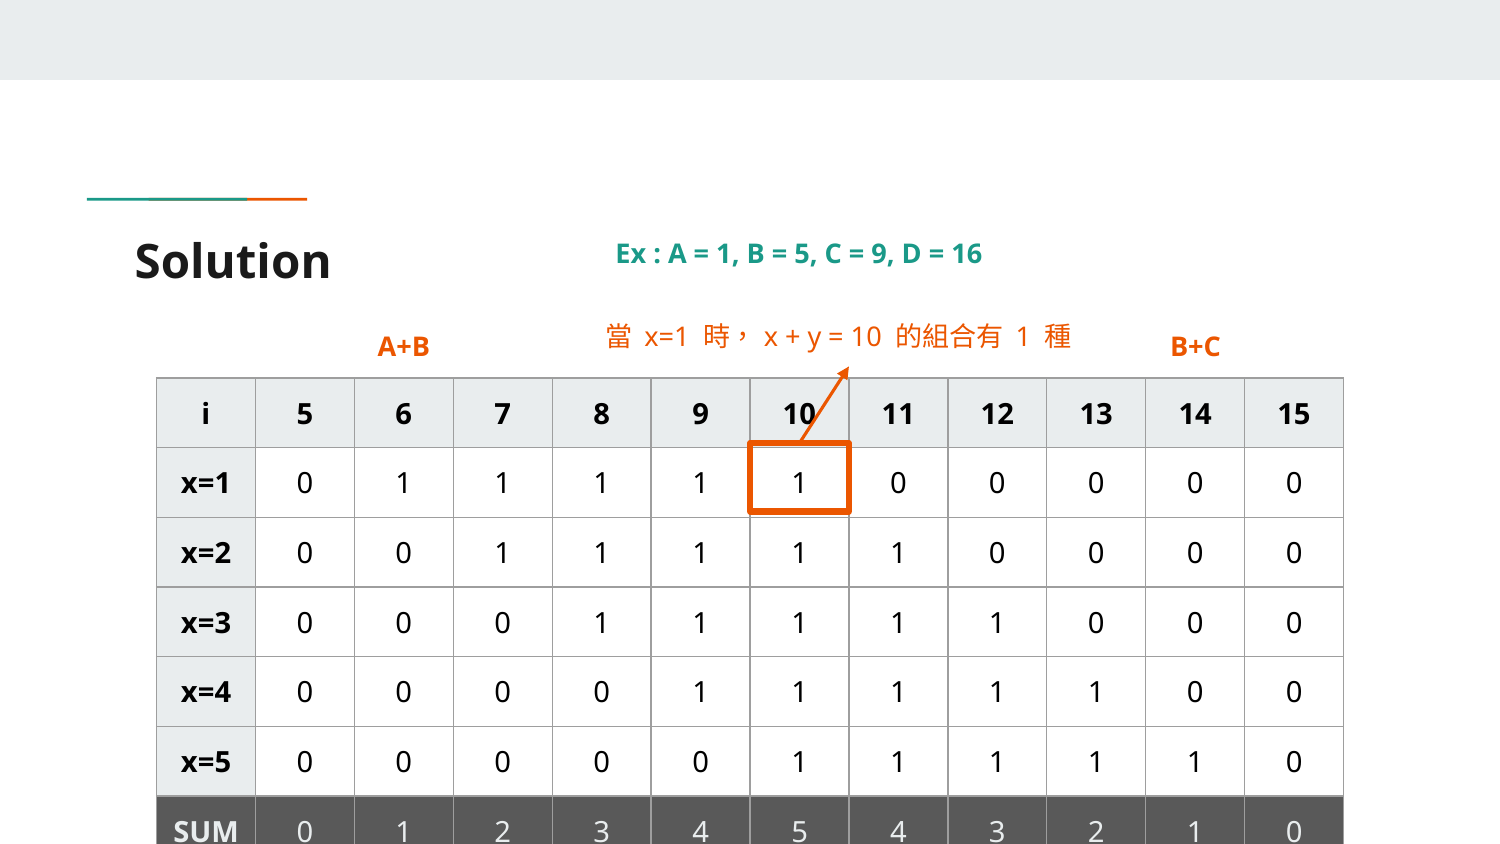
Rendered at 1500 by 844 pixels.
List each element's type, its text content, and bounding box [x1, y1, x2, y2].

table_cell 0 [454, 657, 552, 726]
table_cell x=1 [157, 448, 255, 517]
table_cell 1 [355, 448, 453, 517]
table_cell 0 [355, 727, 453, 795]
table_cell 0 [256, 657, 354, 726]
table_header i [157, 379, 255, 447]
table_cell 1 [949, 588, 1046, 656]
table_cell 1 [355, 797, 453, 844]
table_cell x=5 [157, 727, 255, 795]
table_cell 1 [751, 727, 848, 795]
table_header 6 [355, 379, 453, 447]
table_cell 1 [553, 448, 650, 517]
table_cell x=2 [157, 518, 255, 586]
table_cell 3 [949, 797, 1046, 844]
table_cell 1 [652, 588, 749, 656]
table_cell 0 [1146, 588, 1244, 656]
table_cell 0 [256, 588, 354, 656]
table_cell 1 [1146, 797, 1244, 844]
table_cell 0 [553, 657, 650, 726]
table_cell 0 [1245, 657, 1343, 726]
table_cell 0 [1146, 657, 1244, 726]
table_cell x=3 [157, 588, 255, 656]
table_cell 0 [1245, 518, 1343, 586]
table_cell 1 [1047, 657, 1145, 726]
table_header 9 [652, 379, 749, 447]
table_header 7 [454, 379, 552, 447]
table_cell 1 [949, 727, 1046, 795]
table_cell 0 [850, 448, 947, 517]
table_cell 0 [652, 727, 749, 795]
table_cell 1 [850, 518, 947, 586]
table_cell SUM [157, 797, 255, 844]
table_cell 0 [256, 518, 354, 586]
table_cell 0 [949, 448, 1046, 517]
table_cell 0 [1047, 588, 1145, 656]
table_cell 1 [751, 588, 848, 656]
table_cell 0 [355, 518, 453, 586]
table_header 11 [853, 379, 947, 447]
list Ex : A = 1, B = 5, C = 9, D = 16 [451, 216, 1049, 293]
table_header 10 [751, 379, 794, 443]
table_header 15 [1245, 379, 1343, 447]
table_cell 1 [652, 448, 749, 517]
table_cell 0 [256, 797, 354, 844]
table_cell 0 [1146, 448, 1244, 517]
table_cell 0 [1245, 448, 1343, 517]
table_cell 1 [1146, 727, 1244, 795]
table_header 12 [949, 379, 1046, 447]
table_cell 1 [949, 657, 1046, 726]
table_header 5 [256, 379, 354, 447]
table_cell 0 [1047, 518, 1145, 586]
table_cell 1 [652, 657, 749, 726]
table_cell 1 [454, 448, 552, 517]
table_cell 1 [850, 588, 947, 656]
table_cell 4 [652, 797, 749, 844]
table_header 13 [1047, 379, 1145, 447]
text_box 當 x=1 時，x + y = 10 的組合有 1 種 [519, 304, 1158, 367]
text_box A+B [354, 314, 454, 378]
table_cell 0 [454, 727, 552, 795]
table_cell 0 [355, 588, 453, 656]
table_cell 1 [553, 588, 650, 656]
table_cell x=4 [157, 657, 255, 726]
table_cell 0 [454, 588, 552, 656]
text_box [750, 443, 849, 512]
table_cell 3 [553, 797, 650, 844]
table_cell 4 [850, 797, 947, 844]
table_cell 0 [256, 727, 354, 795]
table_cell 1 [553, 518, 650, 586]
table_header 8 [553, 379, 650, 447]
table_cell 1 [850, 727, 947, 795]
table_cell 0 [1245, 588, 1343, 656]
table_cell 1 [850, 657, 947, 726]
table_cell 1 [454, 518, 552, 586]
table_cell 1 [1047, 727, 1145, 795]
table_cell 5 [751, 797, 848, 844]
table_cell 0 [553, 727, 650, 795]
table_cell 0 [1245, 797, 1343, 844]
text_box B+C [1146, 314, 1246, 378]
table_cell 0 [1146, 518, 1244, 586]
table_cell 1 [751, 512, 848, 517]
title Solution [119, 216, 1381, 305]
table_cell 2 [1047, 797, 1145, 844]
table_cell 2 [454, 797, 552, 844]
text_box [799, 366, 850, 444]
table_cell 0 [1245, 727, 1343, 795]
table_cell 0 [355, 657, 453, 726]
table_cell 0 [256, 448, 354, 517]
table_cell 0 [949, 518, 1046, 586]
table_cell 1 [652, 518, 749, 586]
table_cell 1 [751, 518, 848, 586]
table_header 14 [1146, 379, 1244, 447]
table_cell 1 [751, 657, 848, 726]
table_cell 0 [1047, 448, 1145, 517]
